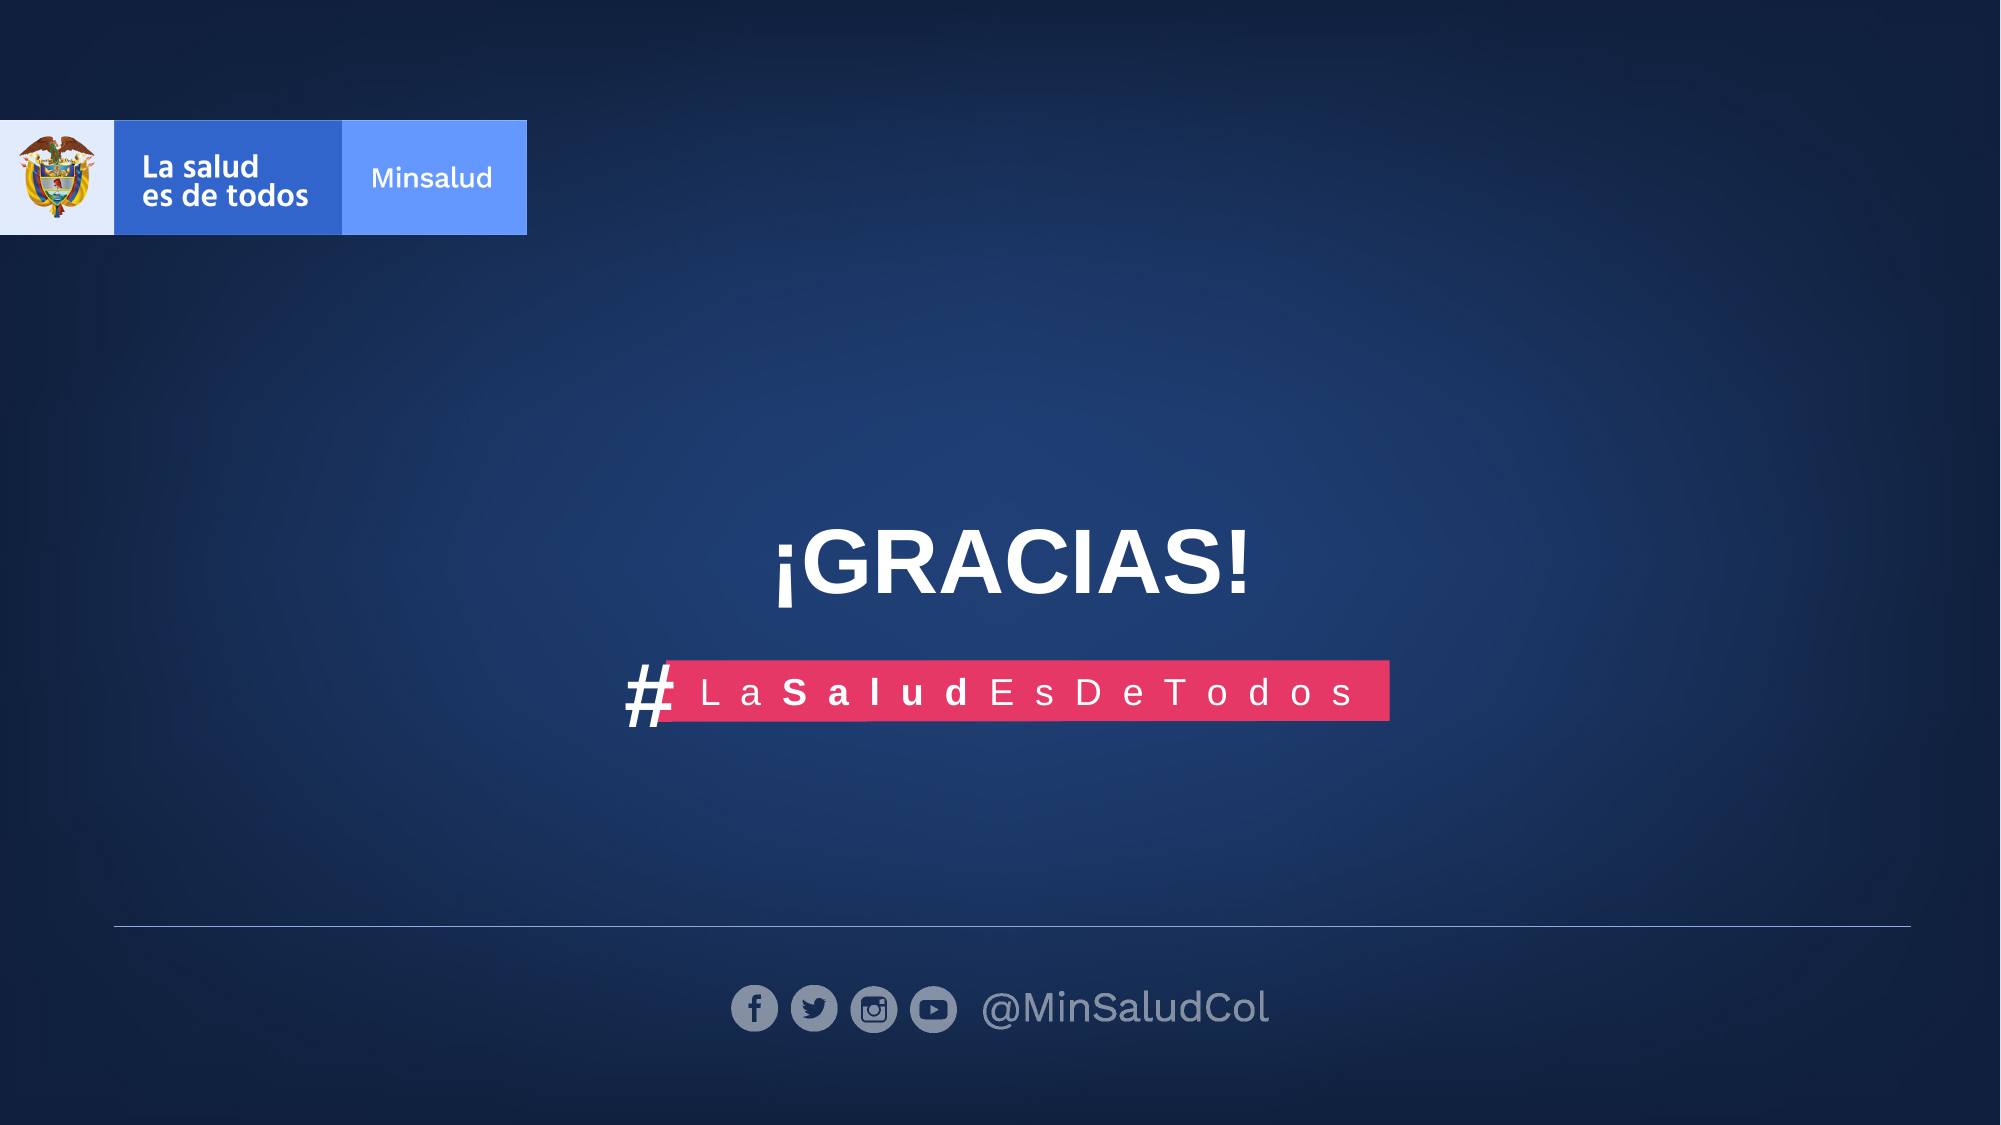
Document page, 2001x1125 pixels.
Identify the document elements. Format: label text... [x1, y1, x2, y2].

text_box ¡GRACIAS! [526, 494, 1499, 620]
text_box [610, 628, 1390, 755]
picture [0, 0, 2001, 1125]
